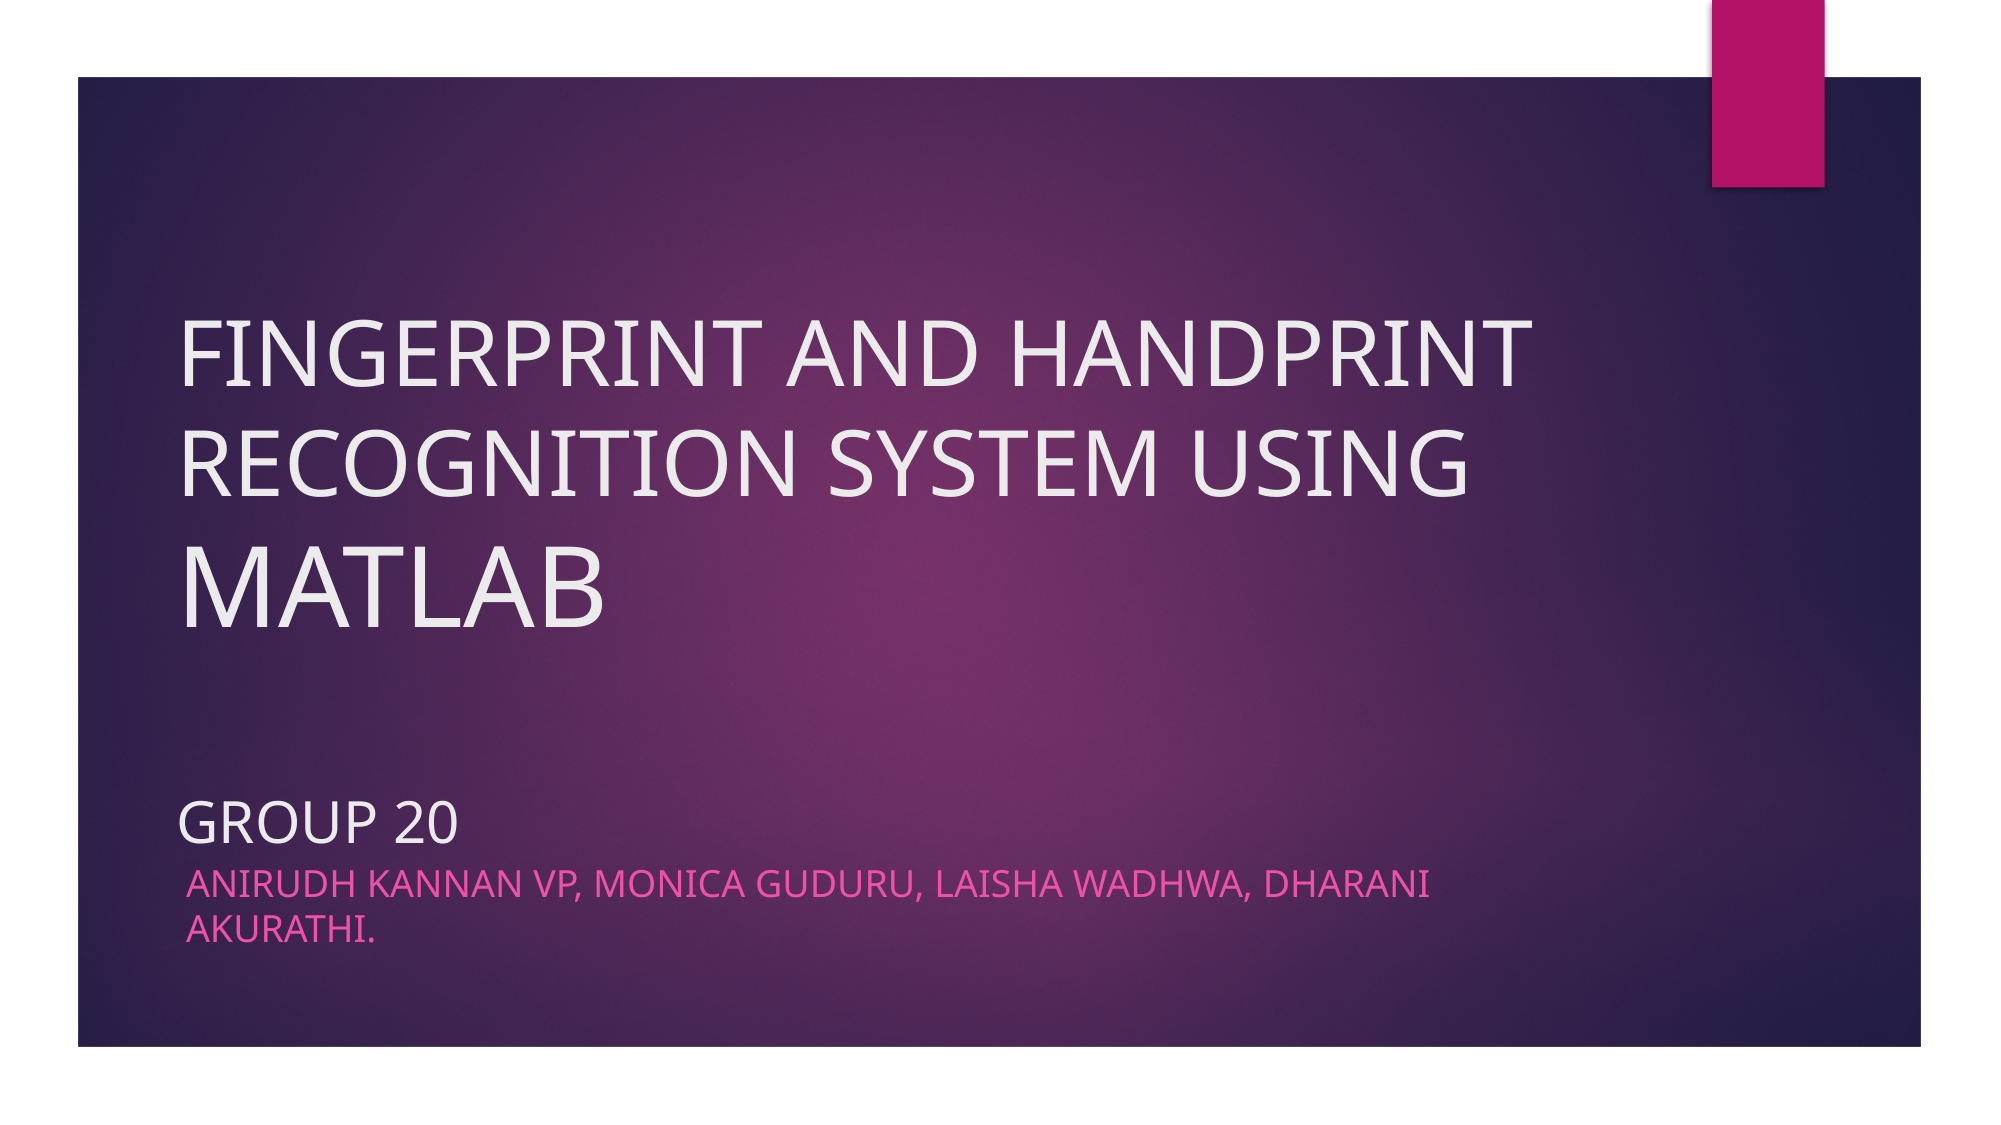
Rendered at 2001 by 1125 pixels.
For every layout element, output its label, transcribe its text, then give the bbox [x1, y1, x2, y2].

title FINGERPRINT AND HANDPRINT RECOGNITION SYSTEM USING MATLAB GROUP 20 [161, 298, 1647, 863]
picture [79, 78, 1920, 1046]
subtitle ANIRUDH KANNAN VP, MONICA GUDURU, LAISHA WADHWA, DHARANI AKURATHI. [171, 852, 1645, 995]
